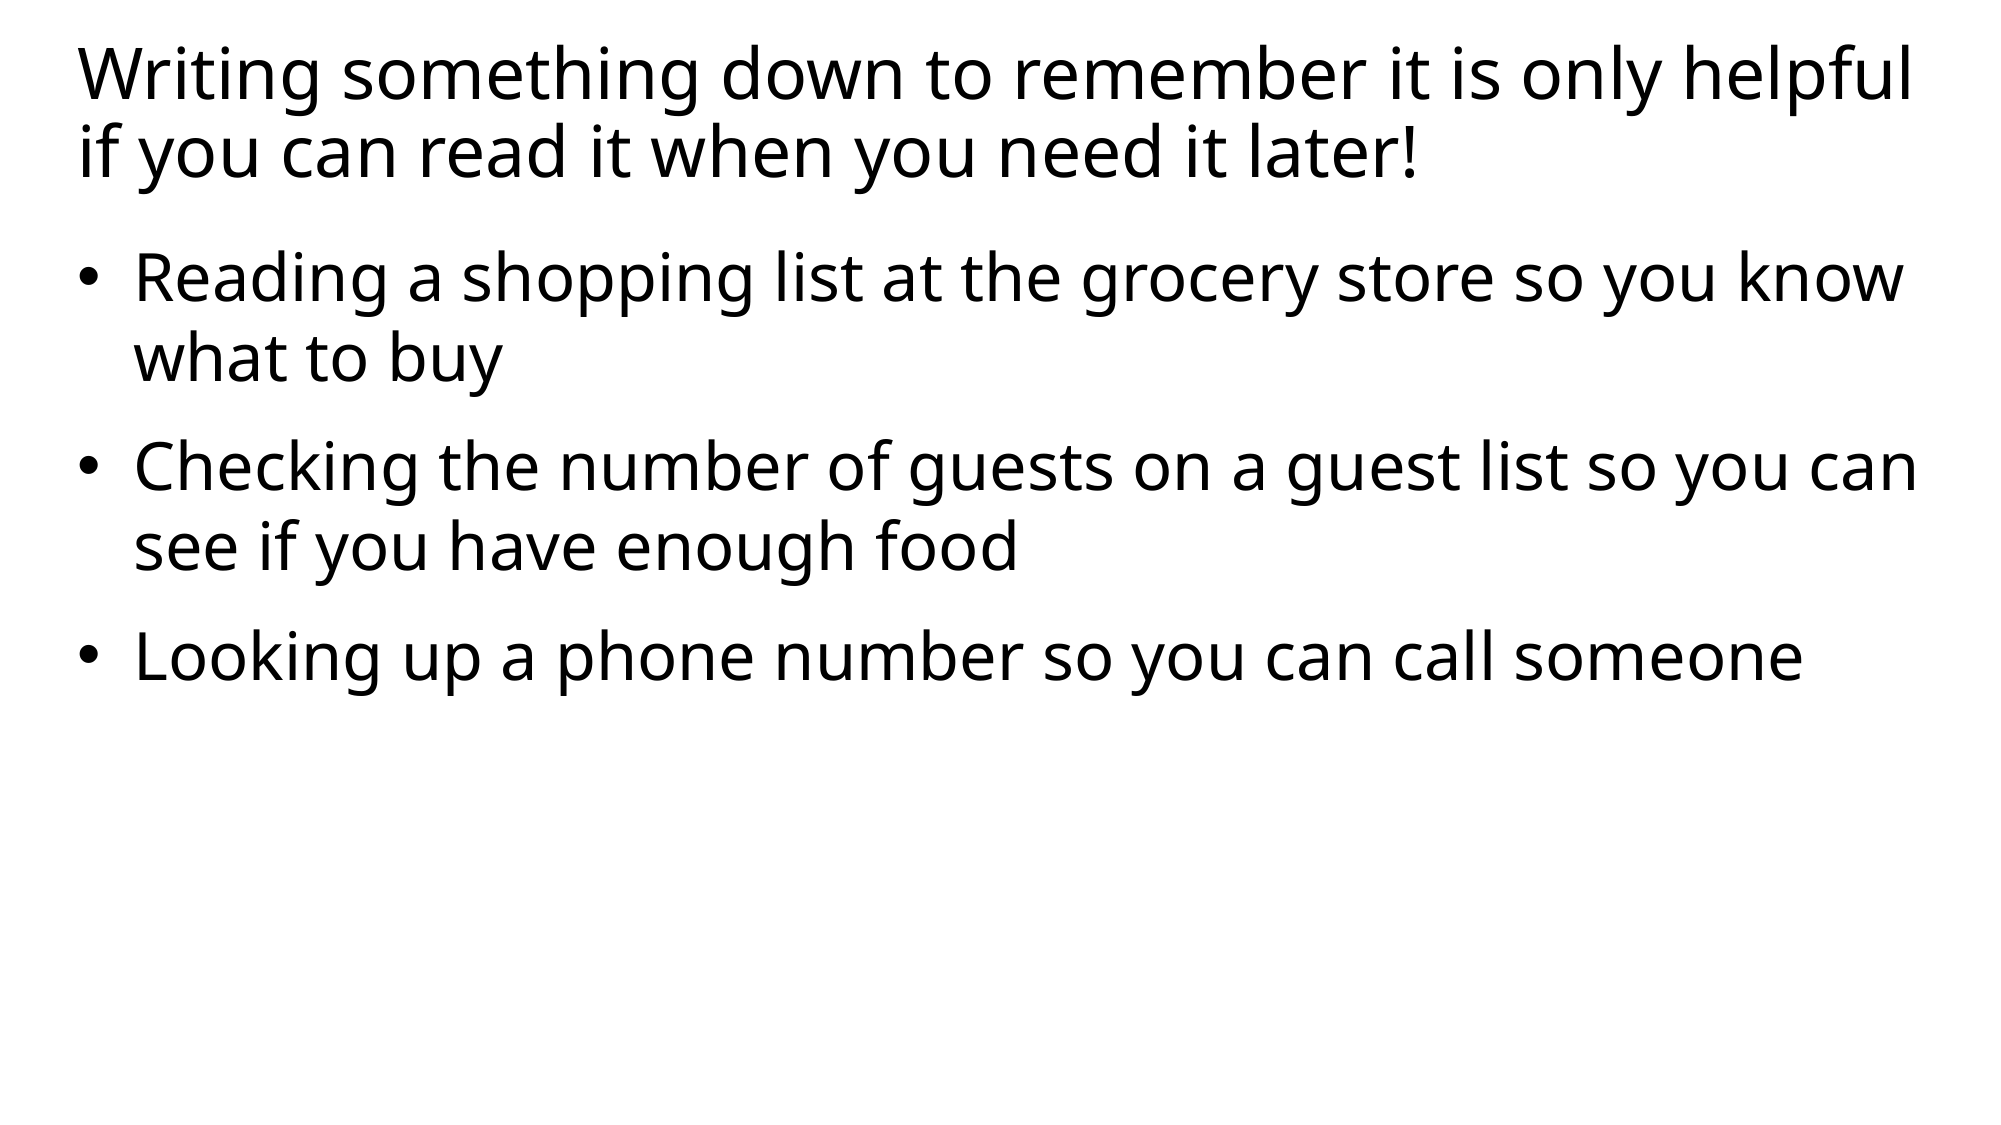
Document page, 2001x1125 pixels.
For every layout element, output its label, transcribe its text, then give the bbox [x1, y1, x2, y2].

text_box Reading a shopping list at the grocery store so you know what to buy Checking the number of guests on a guest list so you can see if you have enough food Looking up a phone number so you can call someone [62, 227, 1953, 1096]
text_box Writing something down to remember it is only helpful if you can read it when you need it later! [62, 29, 1953, 205]
